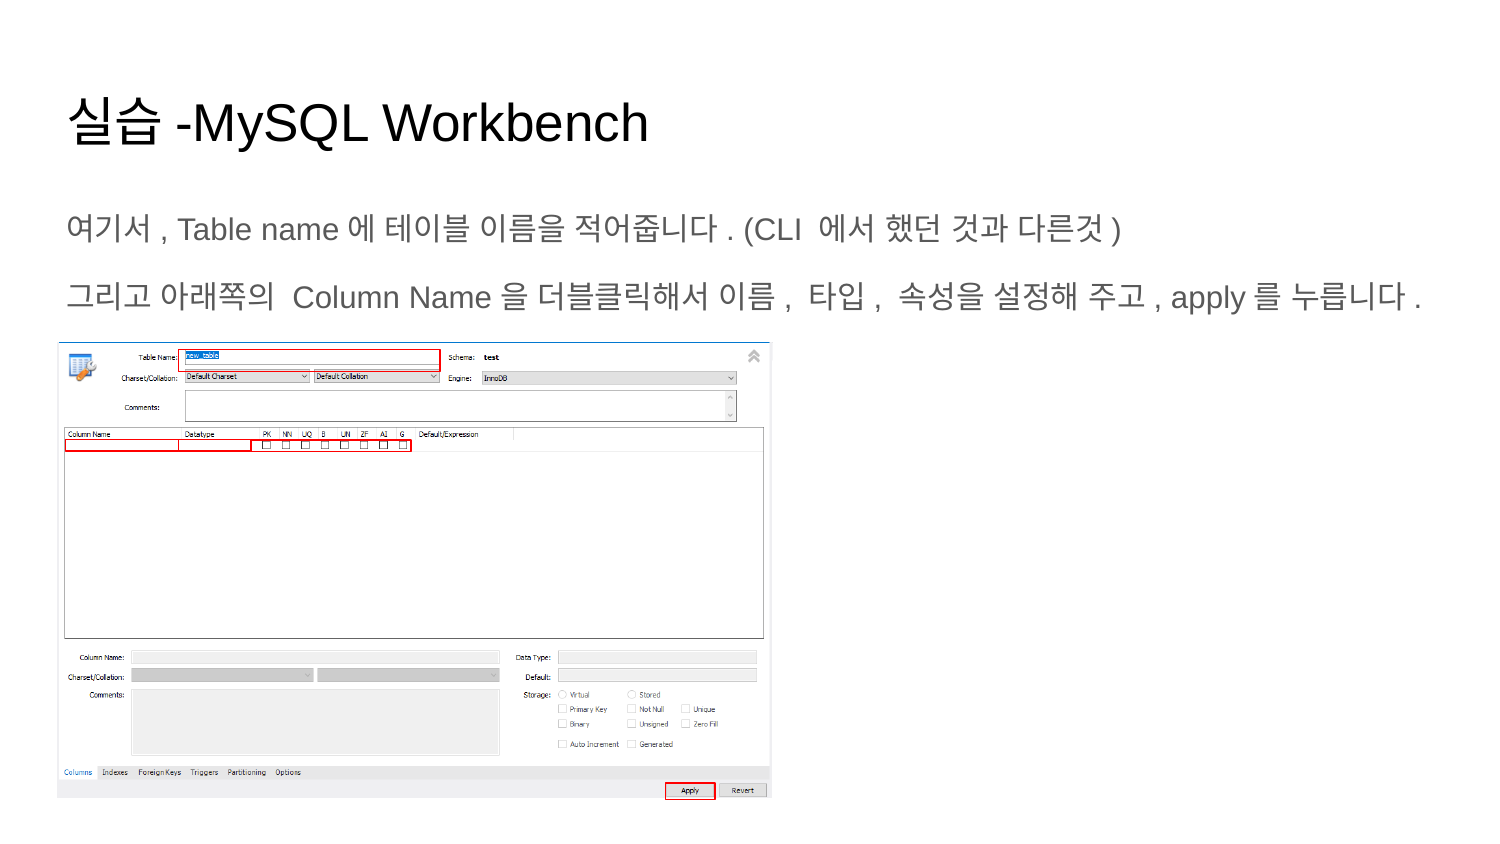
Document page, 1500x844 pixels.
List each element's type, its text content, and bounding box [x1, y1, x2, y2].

picture [57, 342, 774, 798]
title 실습-MySQL Workbench [51, 72, 1449, 167]
list 여기서, Table name에 테이블 이름을 적어줍니다. (CLI 에서 했던 것과 다른것) 그리고 아래쪽의 Column Name을 더블클릭해서 이름, 타입, 속성을 설정해 주고, apply를 누릅니다. [51, 189, 1449, 750]
